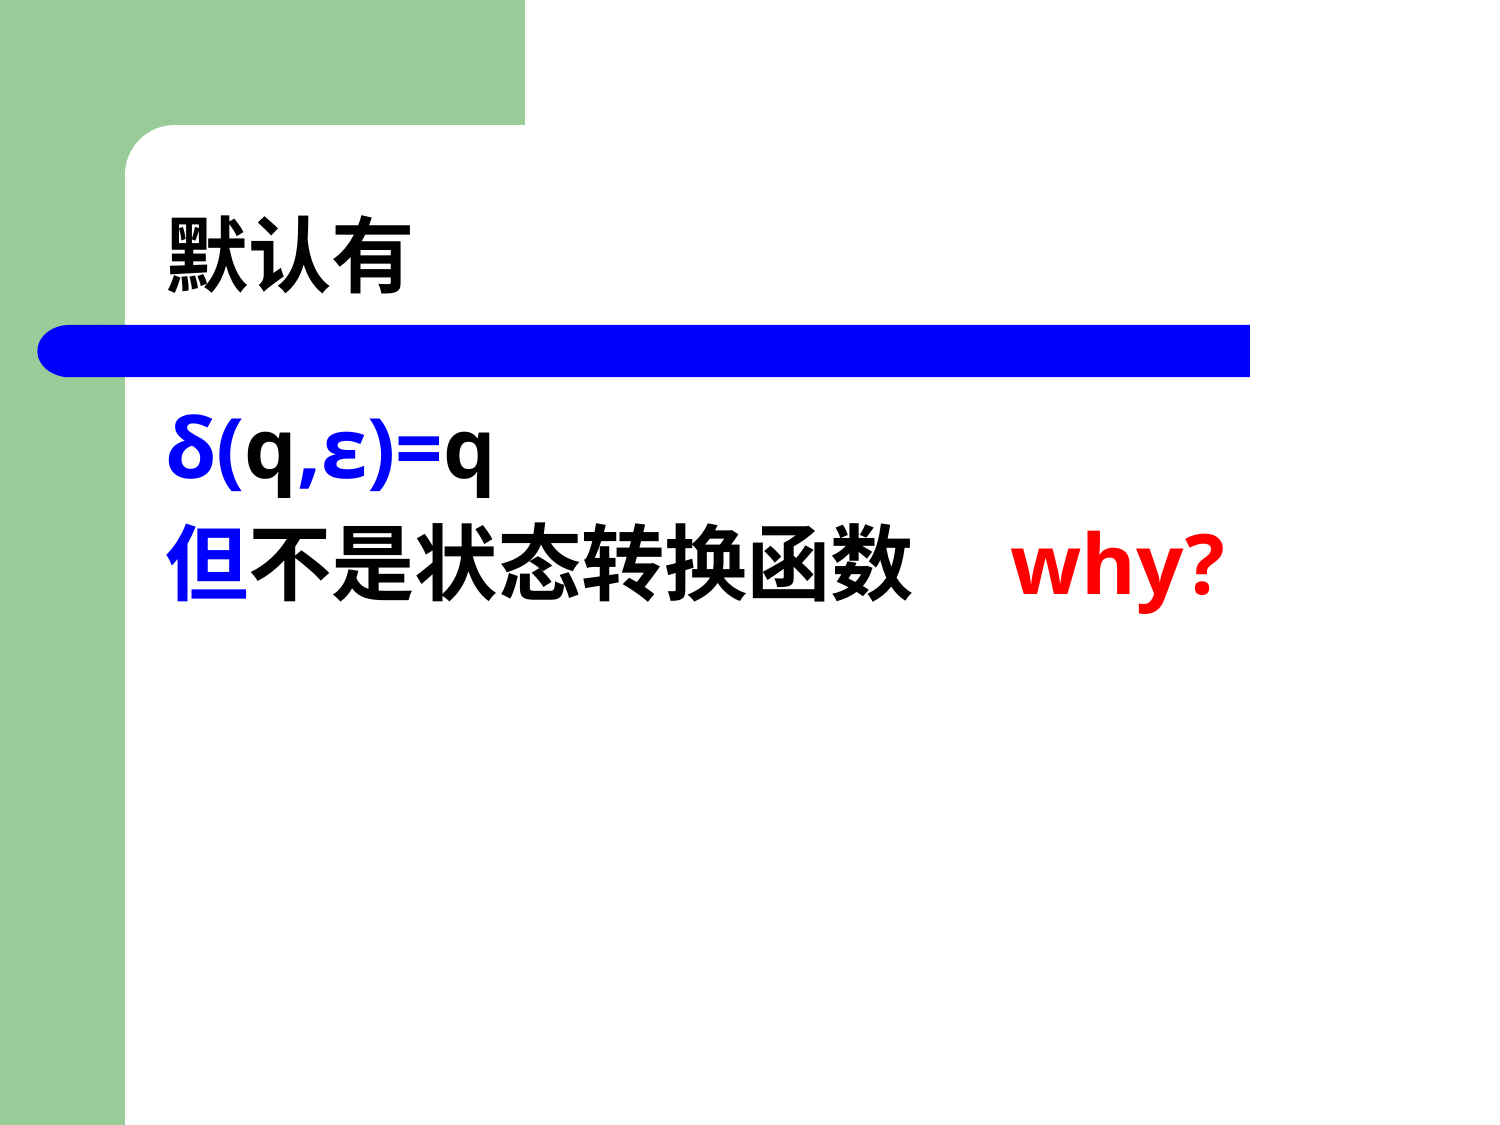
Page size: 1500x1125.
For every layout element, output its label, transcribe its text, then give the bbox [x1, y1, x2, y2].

list δ(q,ε)=q 但不是状态转换函数 why? [149, 387, 1463, 1001]
title 默认有 [149, 124, 1463, 313]
